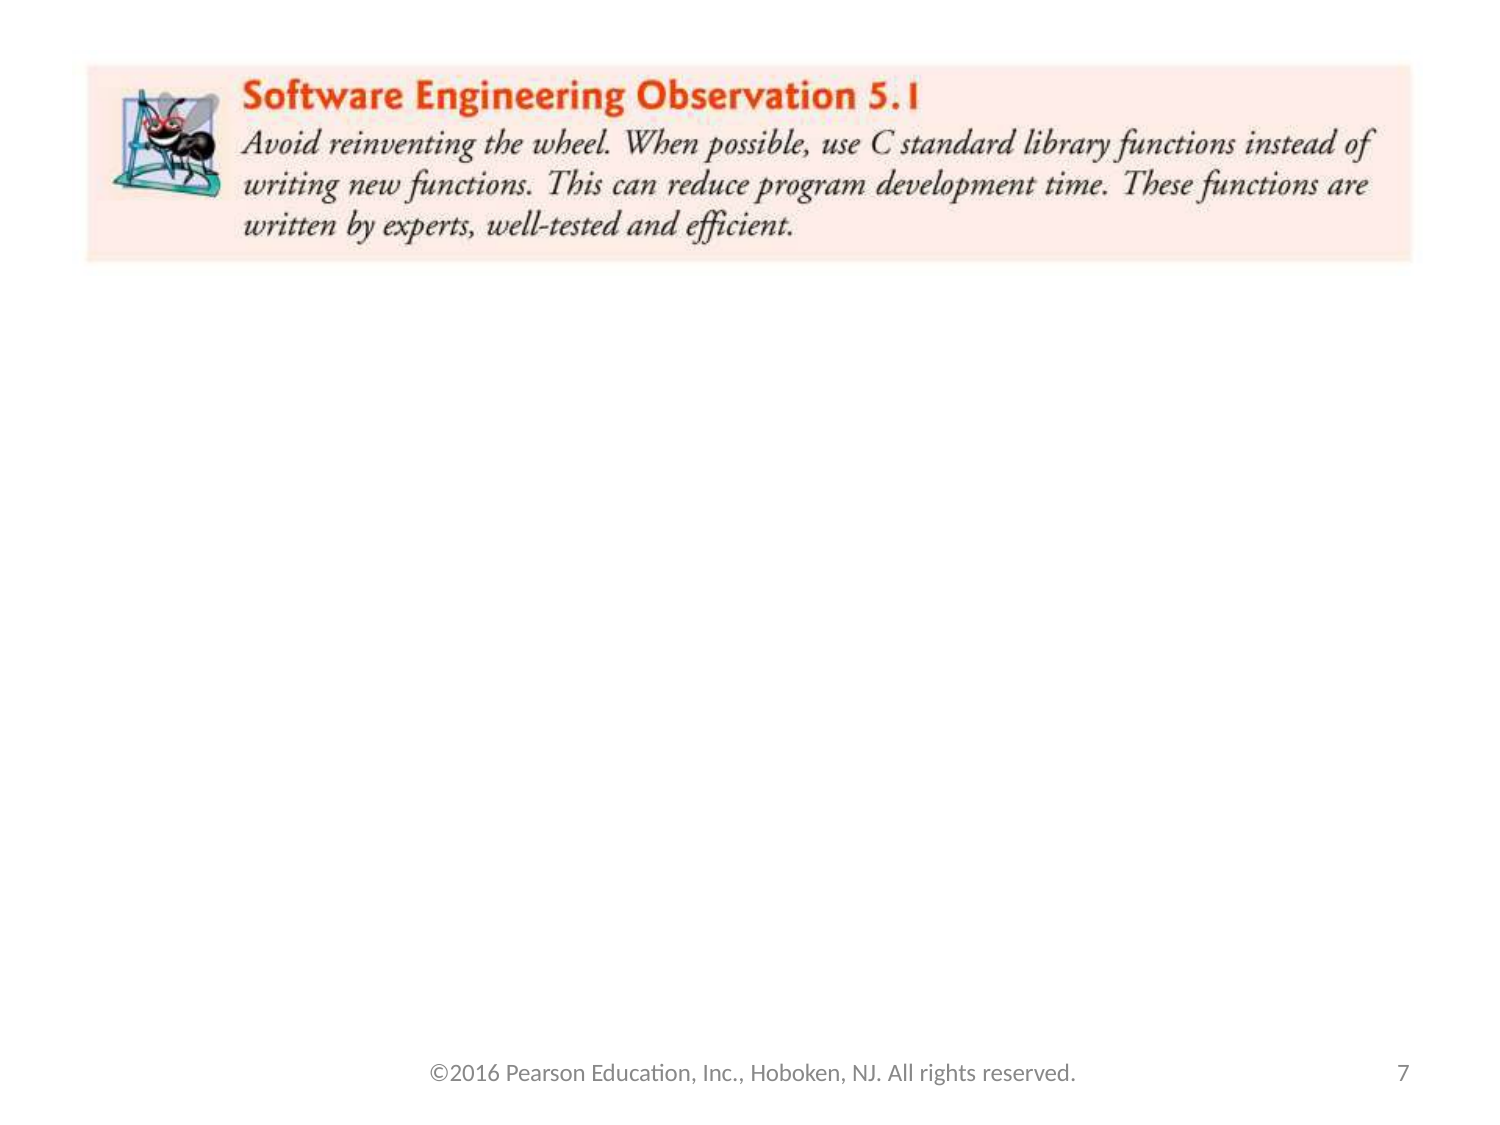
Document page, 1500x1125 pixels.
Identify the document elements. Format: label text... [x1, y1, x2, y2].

text_box ©2016 Pearson Education, Inc., Hoboken, NJ. All rights reserved. [426, 1060, 1086, 1087]
text_box [72, 50, 1423, 276]
text_box 6 [1392, 1060, 1414, 1087]
